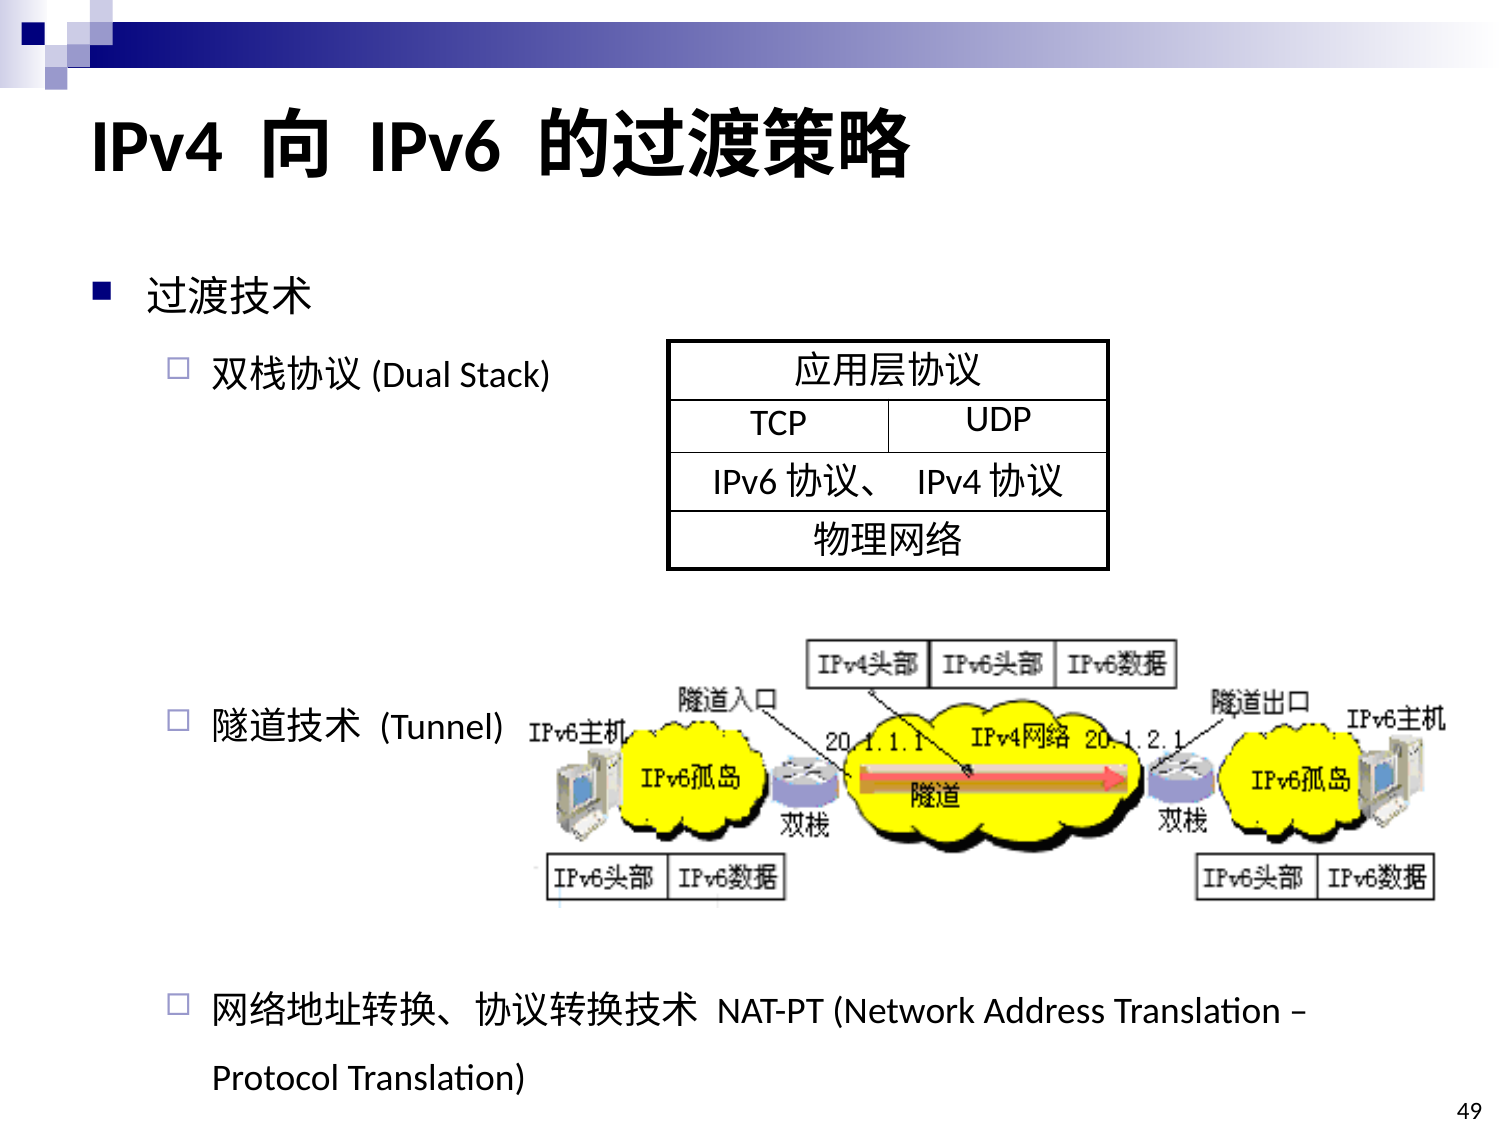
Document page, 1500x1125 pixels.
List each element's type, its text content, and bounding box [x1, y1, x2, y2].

table_header 应用层协议 [671, 343, 1106, 399]
title IPv4 向 IPv6 的过渡策略 [75, 75, 1425, 209]
list 过渡技术 双栈协议(Dual Stack) 隧道技术 (Tunnel) 网络地址转换、协议转换技术 NAT-PT (Network Address Translation –Protocol Translation) [75, 237, 1449, 880]
table_cell IPv6协议、 IPv4协议 [671, 453, 1106, 510]
slide_number 49 [1425, 1100, 1483, 1125]
table_cell UDP [889, 401, 1106, 452]
table_cell 物理网络 [671, 512, 1106, 567]
picture [524, 632, 1450, 909]
table_cell TCP [671, 401, 888, 452]
